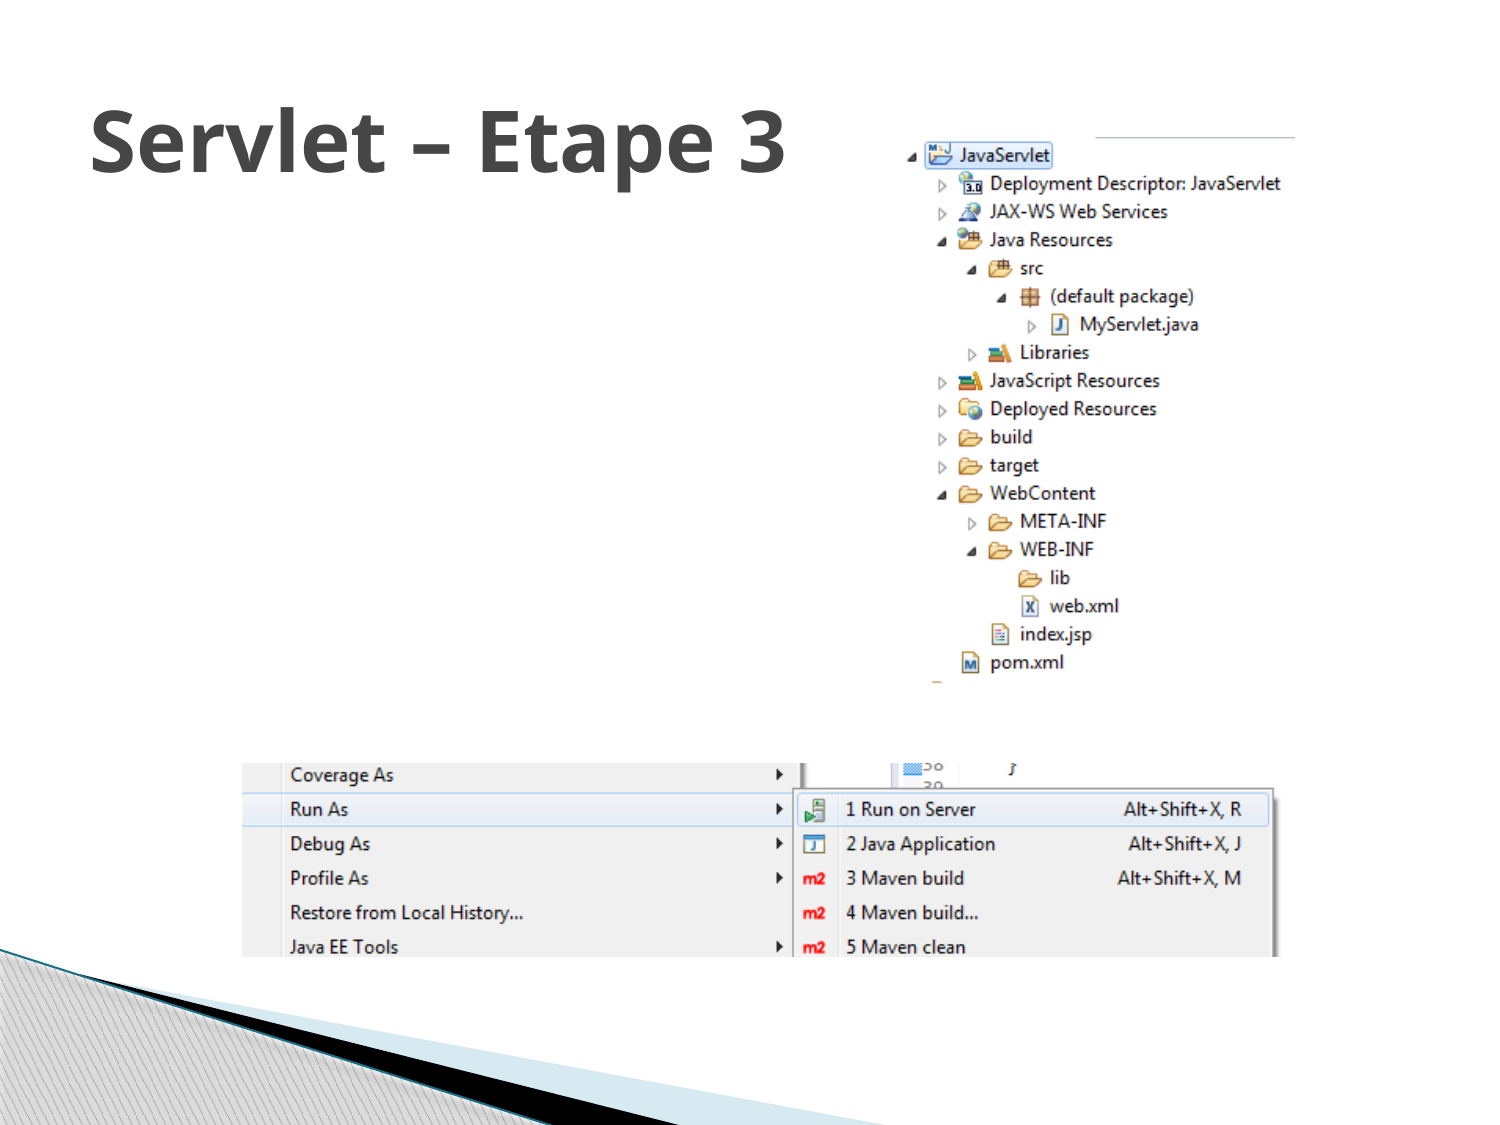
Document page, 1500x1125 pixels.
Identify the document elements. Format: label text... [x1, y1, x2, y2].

picture [901, 136, 1295, 683]
picture [241, 763, 1293, 958]
title Servlet – Etape 3 [75, 45, 1425, 233]
